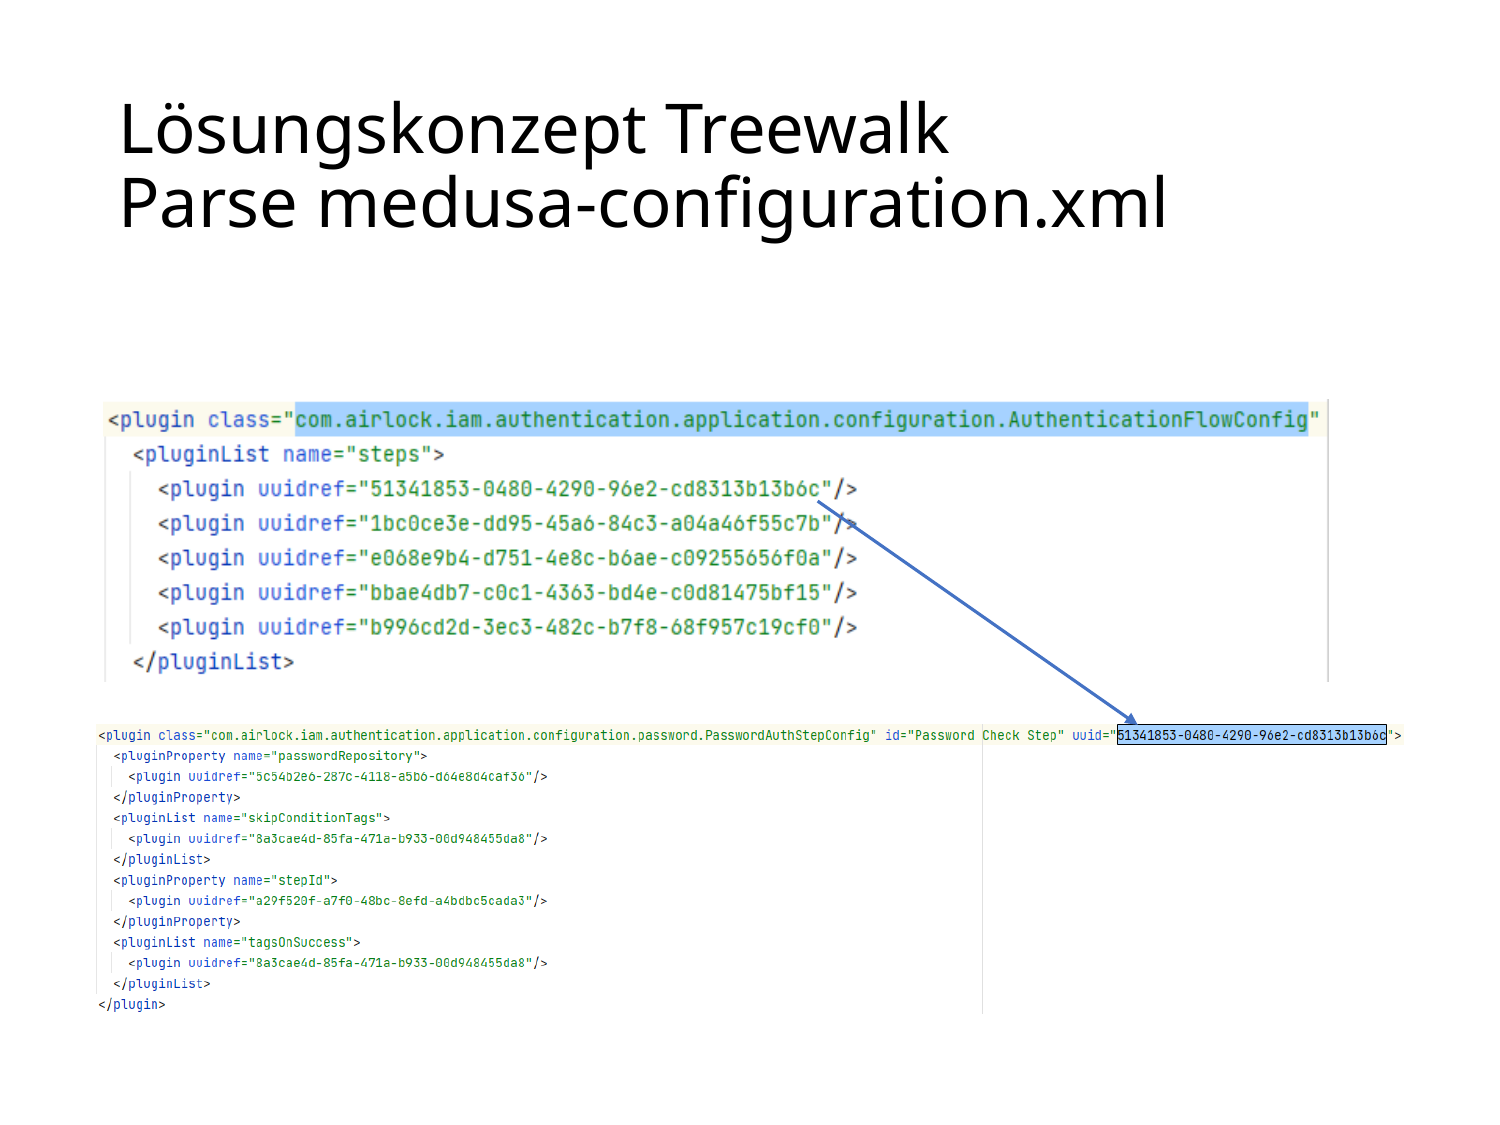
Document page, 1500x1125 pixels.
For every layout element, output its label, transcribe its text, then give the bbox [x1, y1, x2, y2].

title Lösungskonzept Treewalk Parse medusa-configuration.xml [103, 59, 1397, 278]
picture [96, 724, 1404, 1014]
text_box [817, 501, 1138, 725]
picture [103, 399, 1329, 682]
